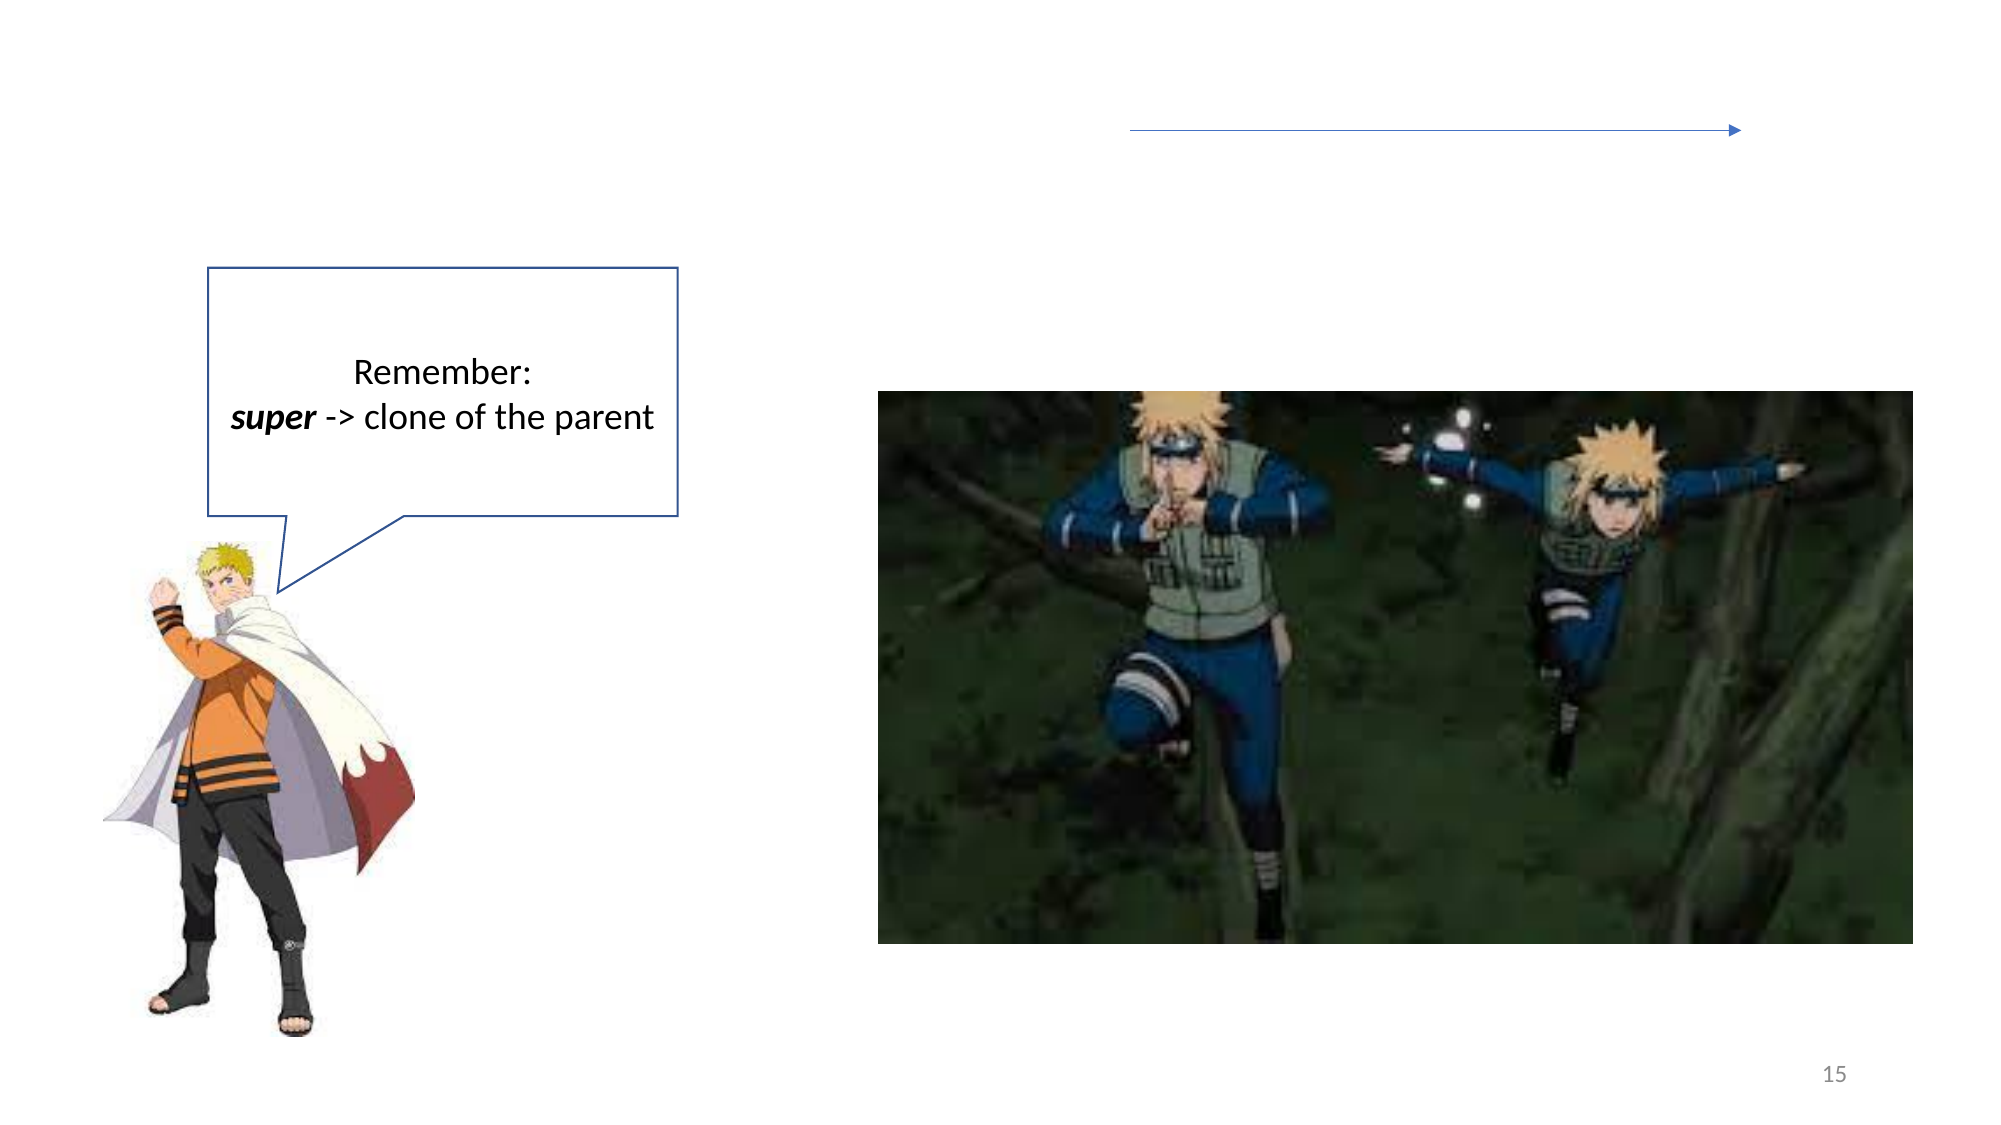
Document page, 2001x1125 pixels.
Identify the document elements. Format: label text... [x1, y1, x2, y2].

text_box Remember: super -> clone of the parent [207, 266, 679, 541]
picture [878, 391, 1913, 944]
picture [103, 541, 415, 1037]
slide_number 15 [1412, 1042, 1863, 1103]
